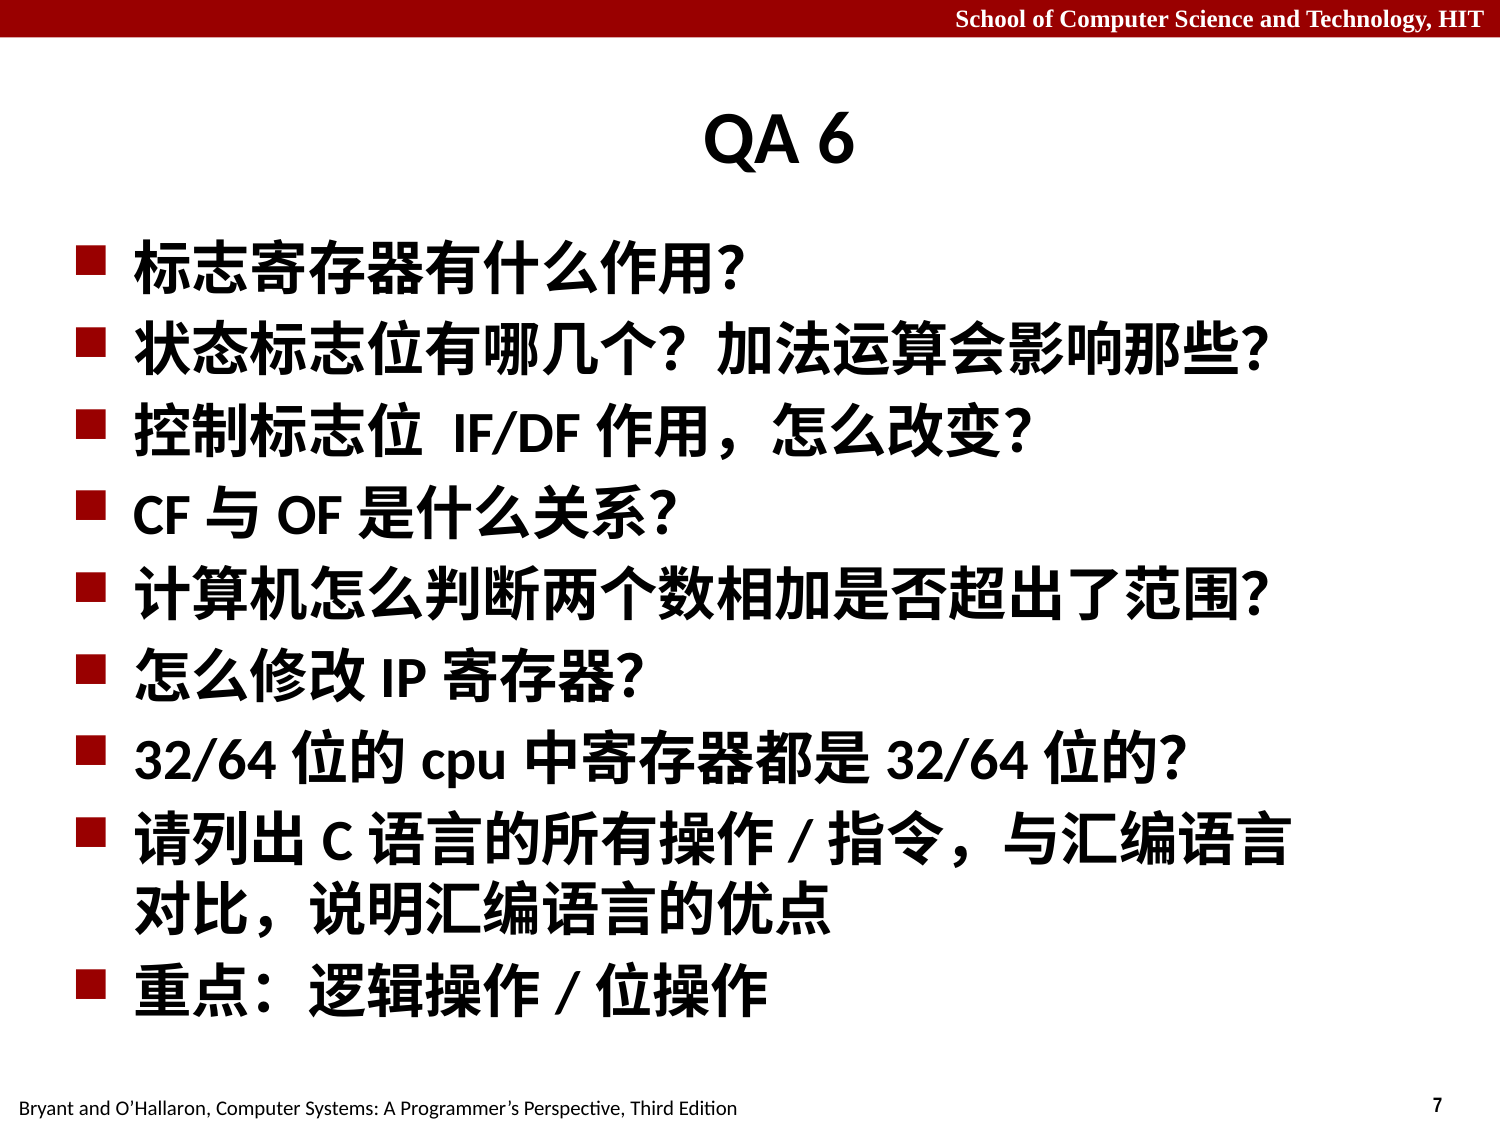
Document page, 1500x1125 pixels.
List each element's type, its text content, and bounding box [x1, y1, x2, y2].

list 标志寄存器有什么作用？ 状态标志位有哪几个？加法运算会影响那些？ 控制标志位 IF/DF作用，怎么改变？ CF与OF是什么关系？ 计算机怎么判断两个数相加是否超出了范围？ 怎么修改IP寄存器？ 32/64位的cpu中寄存器都是32/64位的？ 请列出C语言的所有操作/指令，与汇编语言对比，说明汇编语言的优点 重点：逻辑操作/位操作 [62, 223, 1359, 1040]
title QA 6 [58, 71, 1500, 197]
